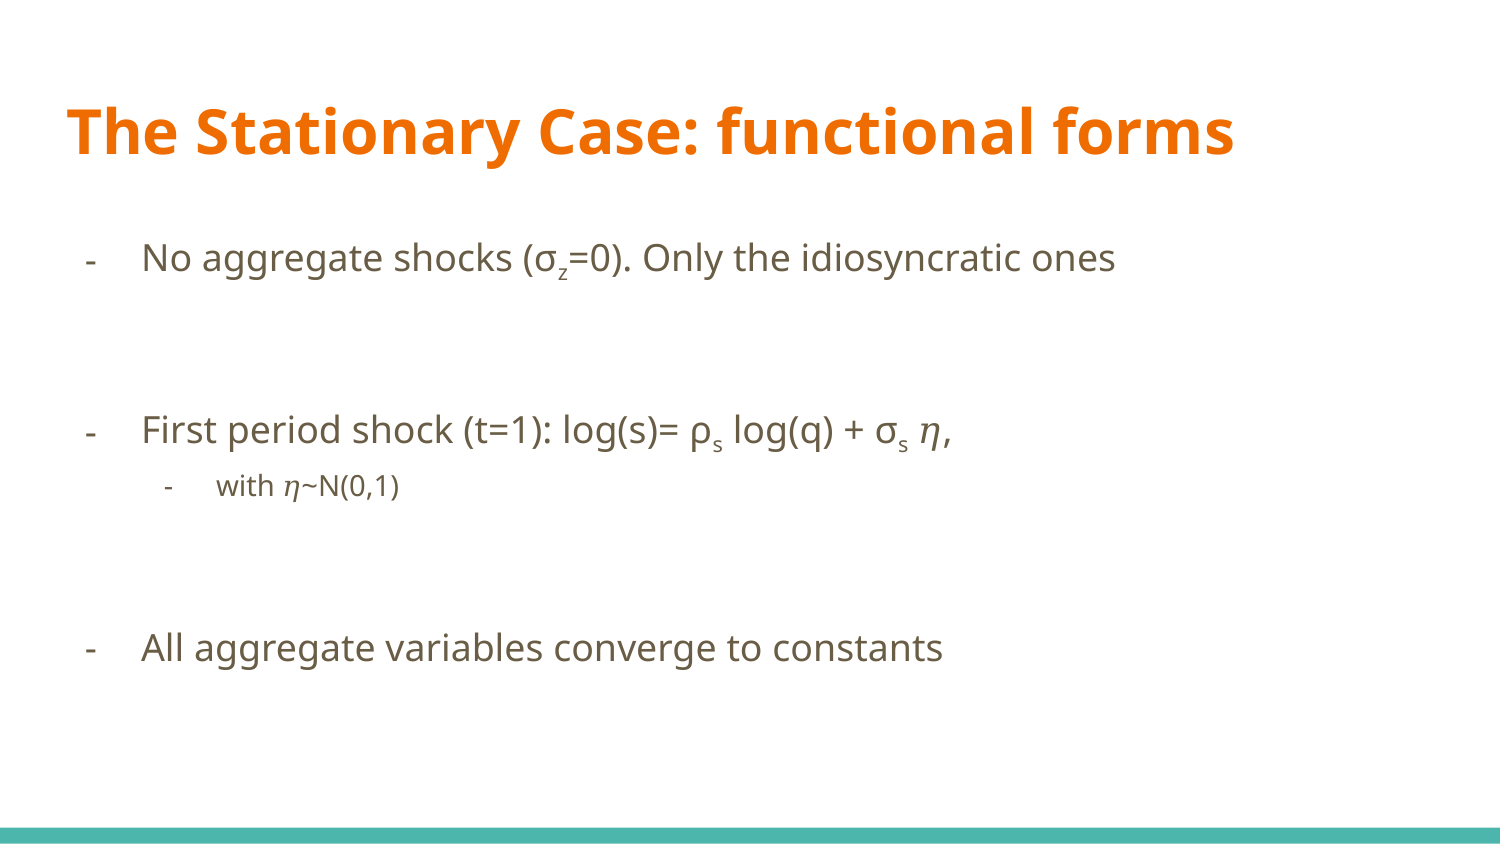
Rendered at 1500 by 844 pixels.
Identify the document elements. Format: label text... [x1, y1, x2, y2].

title The Stationary Case: functional forms [51, 72, 1449, 189]
list No aggregate shocks (σz=0). Only the idiosyncratic ones First period shock (t=1): log(s)= ρs log(q) + σs 𝜂, with 𝜂~N(0,1) All aggregate variables converge to constants [51, 207, 1449, 750]
